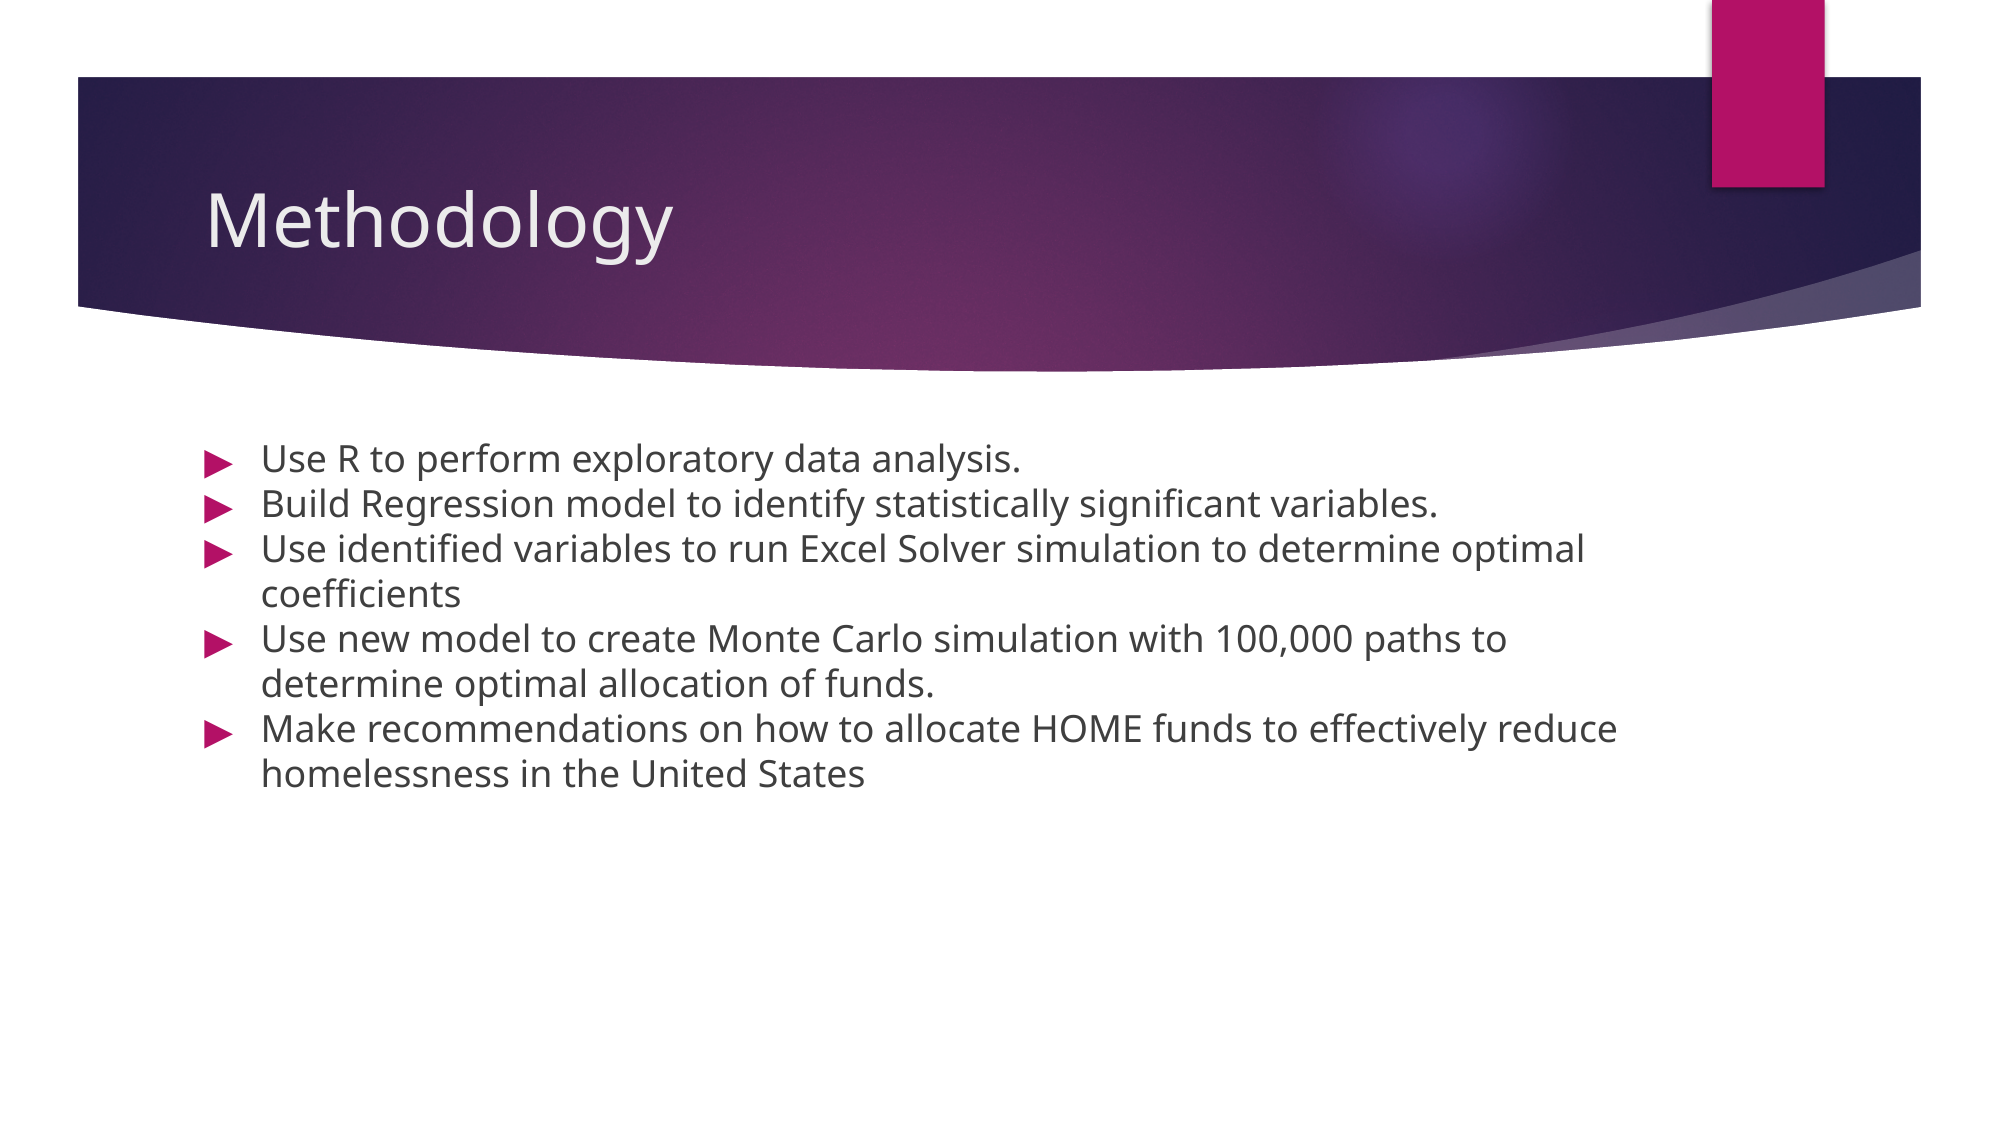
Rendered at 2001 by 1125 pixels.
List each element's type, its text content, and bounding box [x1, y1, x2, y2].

picture [79, 78, 1920, 371]
title Methodology [189, 159, 1627, 276]
list Use R to perform exploratory data analysis. Build Regression model to identify statistically significant variables. Use identified variables to run Excel Solver simulation to determine optimal coefficients Use new model to create Monte Carlo simulation with 100,000 paths to determine optimal allocation of funds. Make recommendations on how to allocate HOME funds to effectively reduce homelessness in the United States [189, 427, 1638, 988]
